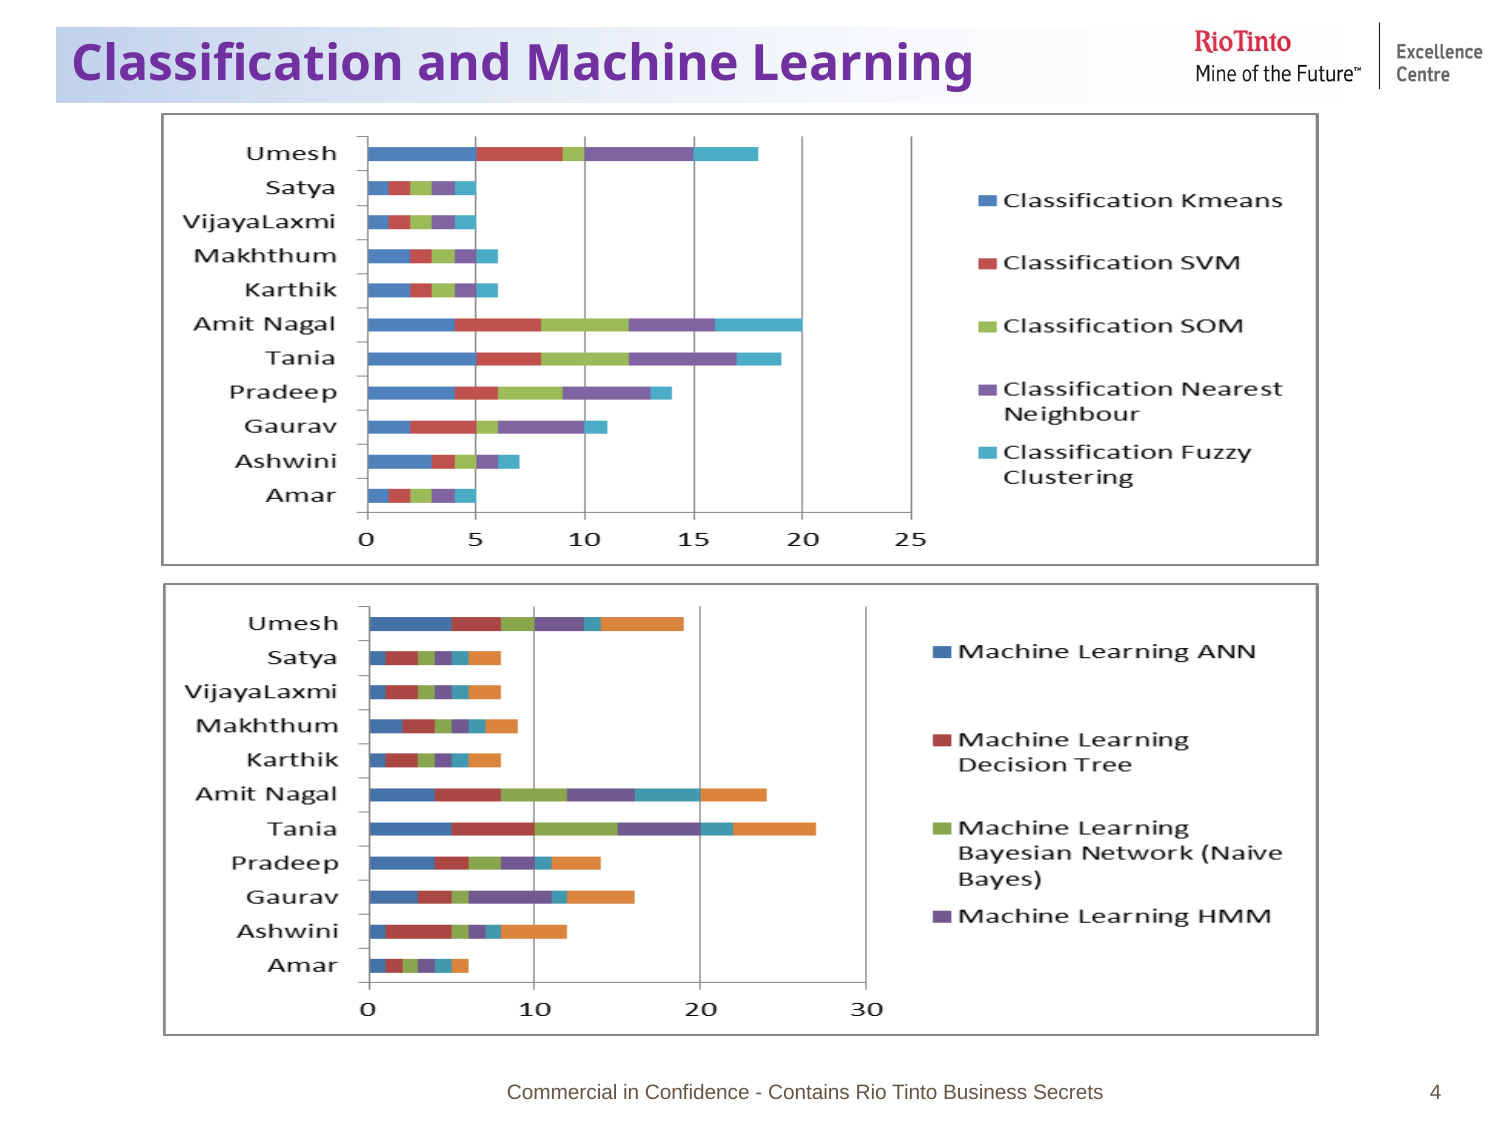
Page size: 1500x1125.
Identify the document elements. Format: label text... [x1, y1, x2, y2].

picture [163, 582, 1319, 1036]
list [160, 113, 1319, 566]
title Classification and Machine Learning [56, 27, 1357, 104]
footer Commercial in Confidence - Contains Rio Tinto Business Secrets [393, 1070, 1223, 1125]
picture [1177, 10, 1500, 101]
slide_number 4 [1223, 1070, 1457, 1113]
